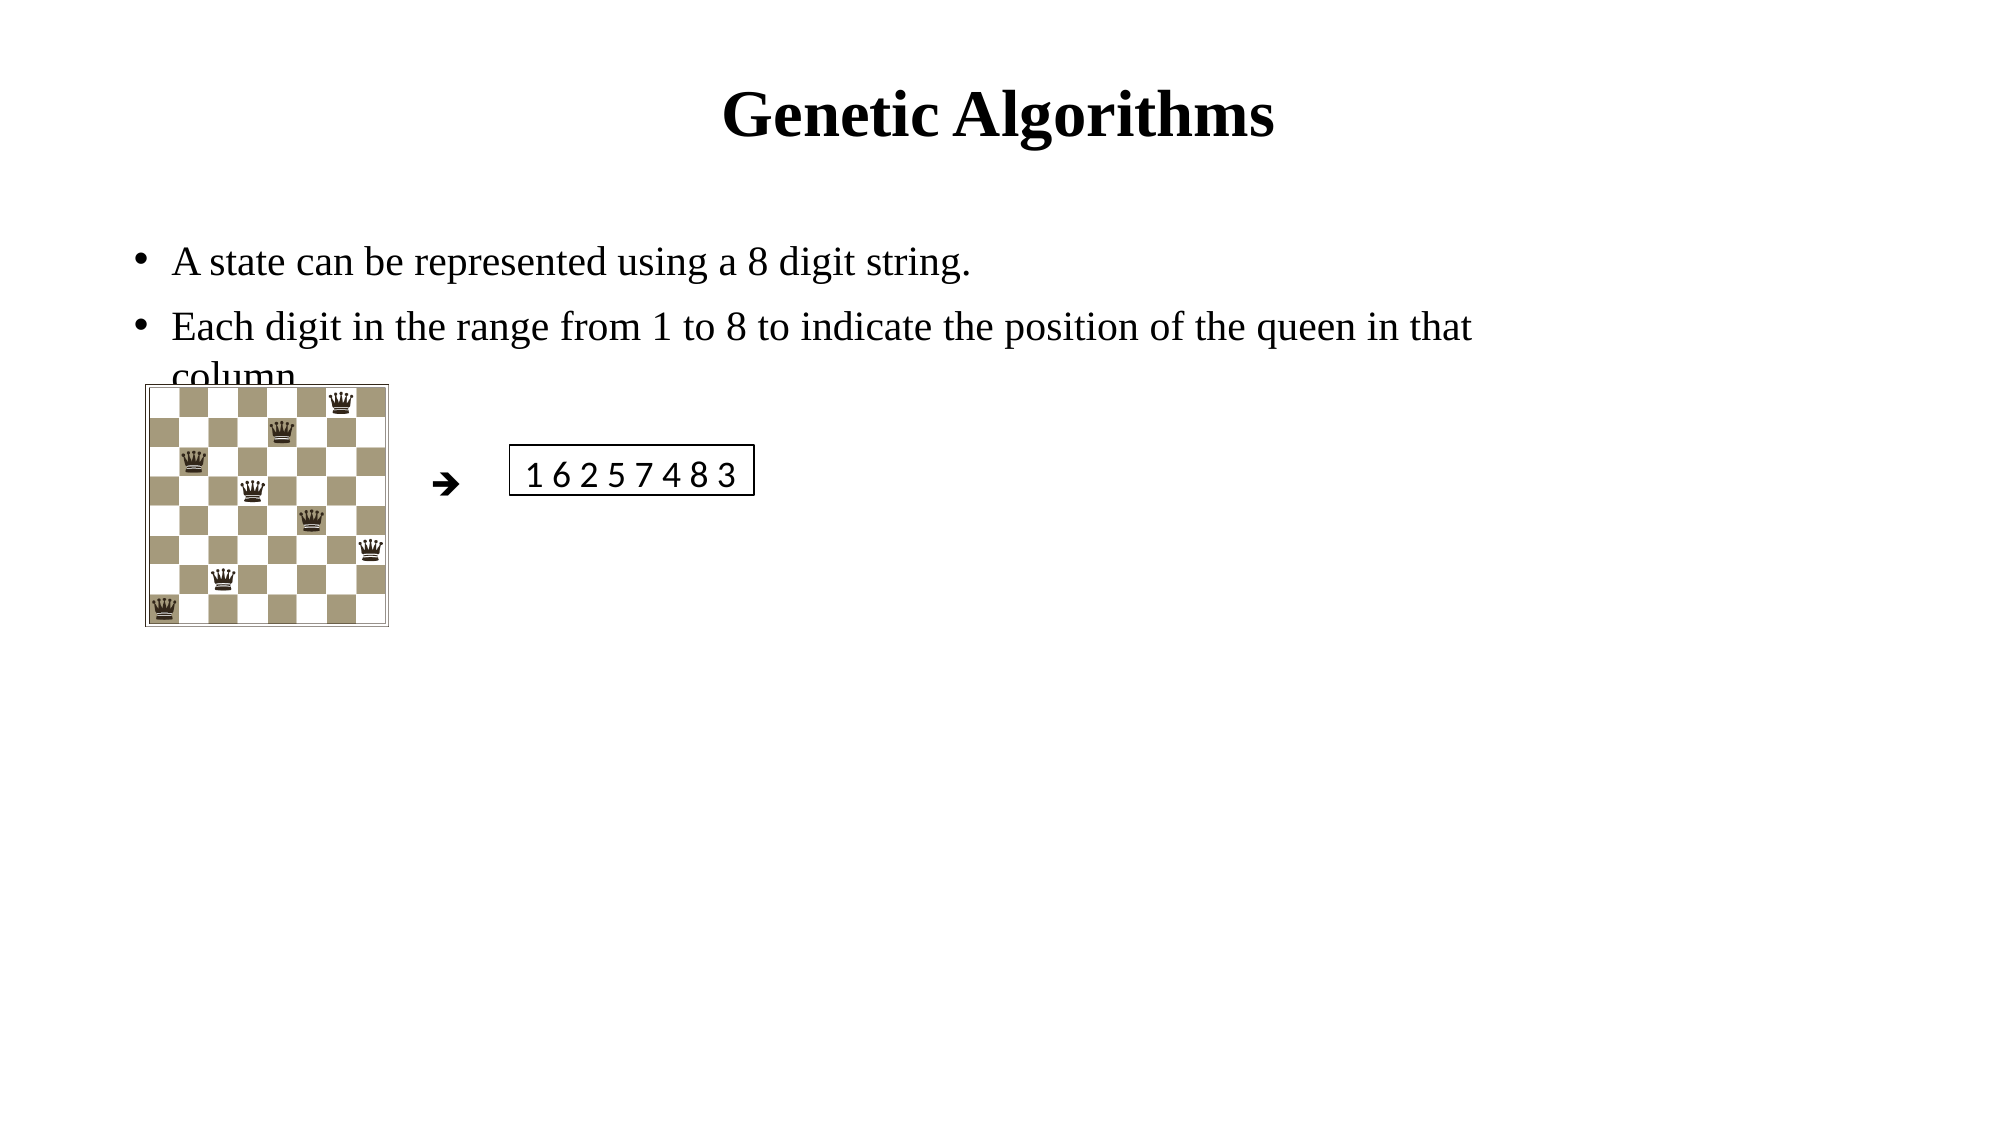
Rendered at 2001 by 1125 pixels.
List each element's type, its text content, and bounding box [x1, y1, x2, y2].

text_box 🡺 [428, 456, 474, 504]
text_box A state can be represented using a 8 digit string. Each digit in the range from 1 to 8 to indicate the position of the queen in that column. [131, 215, 1616, 399]
text_box 1 6 2 5 7 4 8 3 [509, 444, 755, 495]
title Genetic Algorithms [719, 67, 1278, 215]
picture [145, 384, 389, 627]
